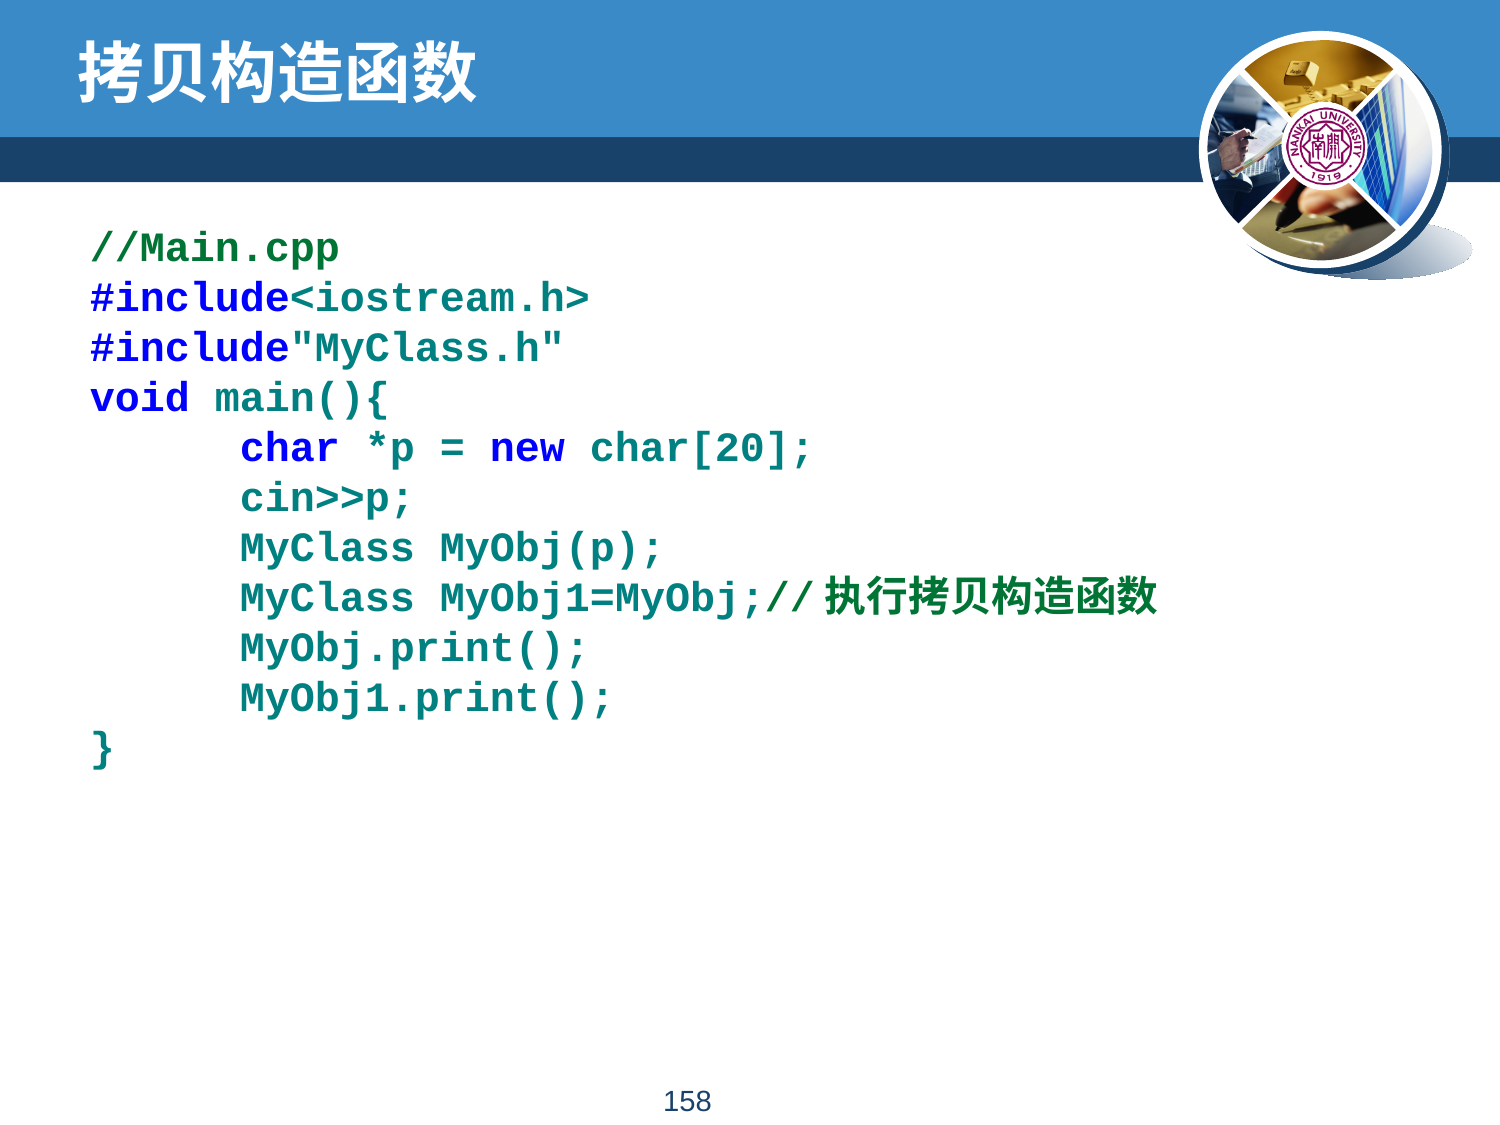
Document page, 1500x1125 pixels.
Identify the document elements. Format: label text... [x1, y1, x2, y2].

title 拷贝构造函数 [62, 24, 1275, 118]
picture [1207, 40, 1433, 212]
slide_number 157 [512, 1074, 863, 1114]
text_box //Main.cpp #include<iostream.h> #include"MyClass.h" void main(){ char *p = new char[20]; cin>>p; MyClass MyObj(p); MyClass MyObj1=MyObj;//执行拷贝构造函数 MyObj.print(); MyObj1.print(); } [75, 212, 1434, 778]
